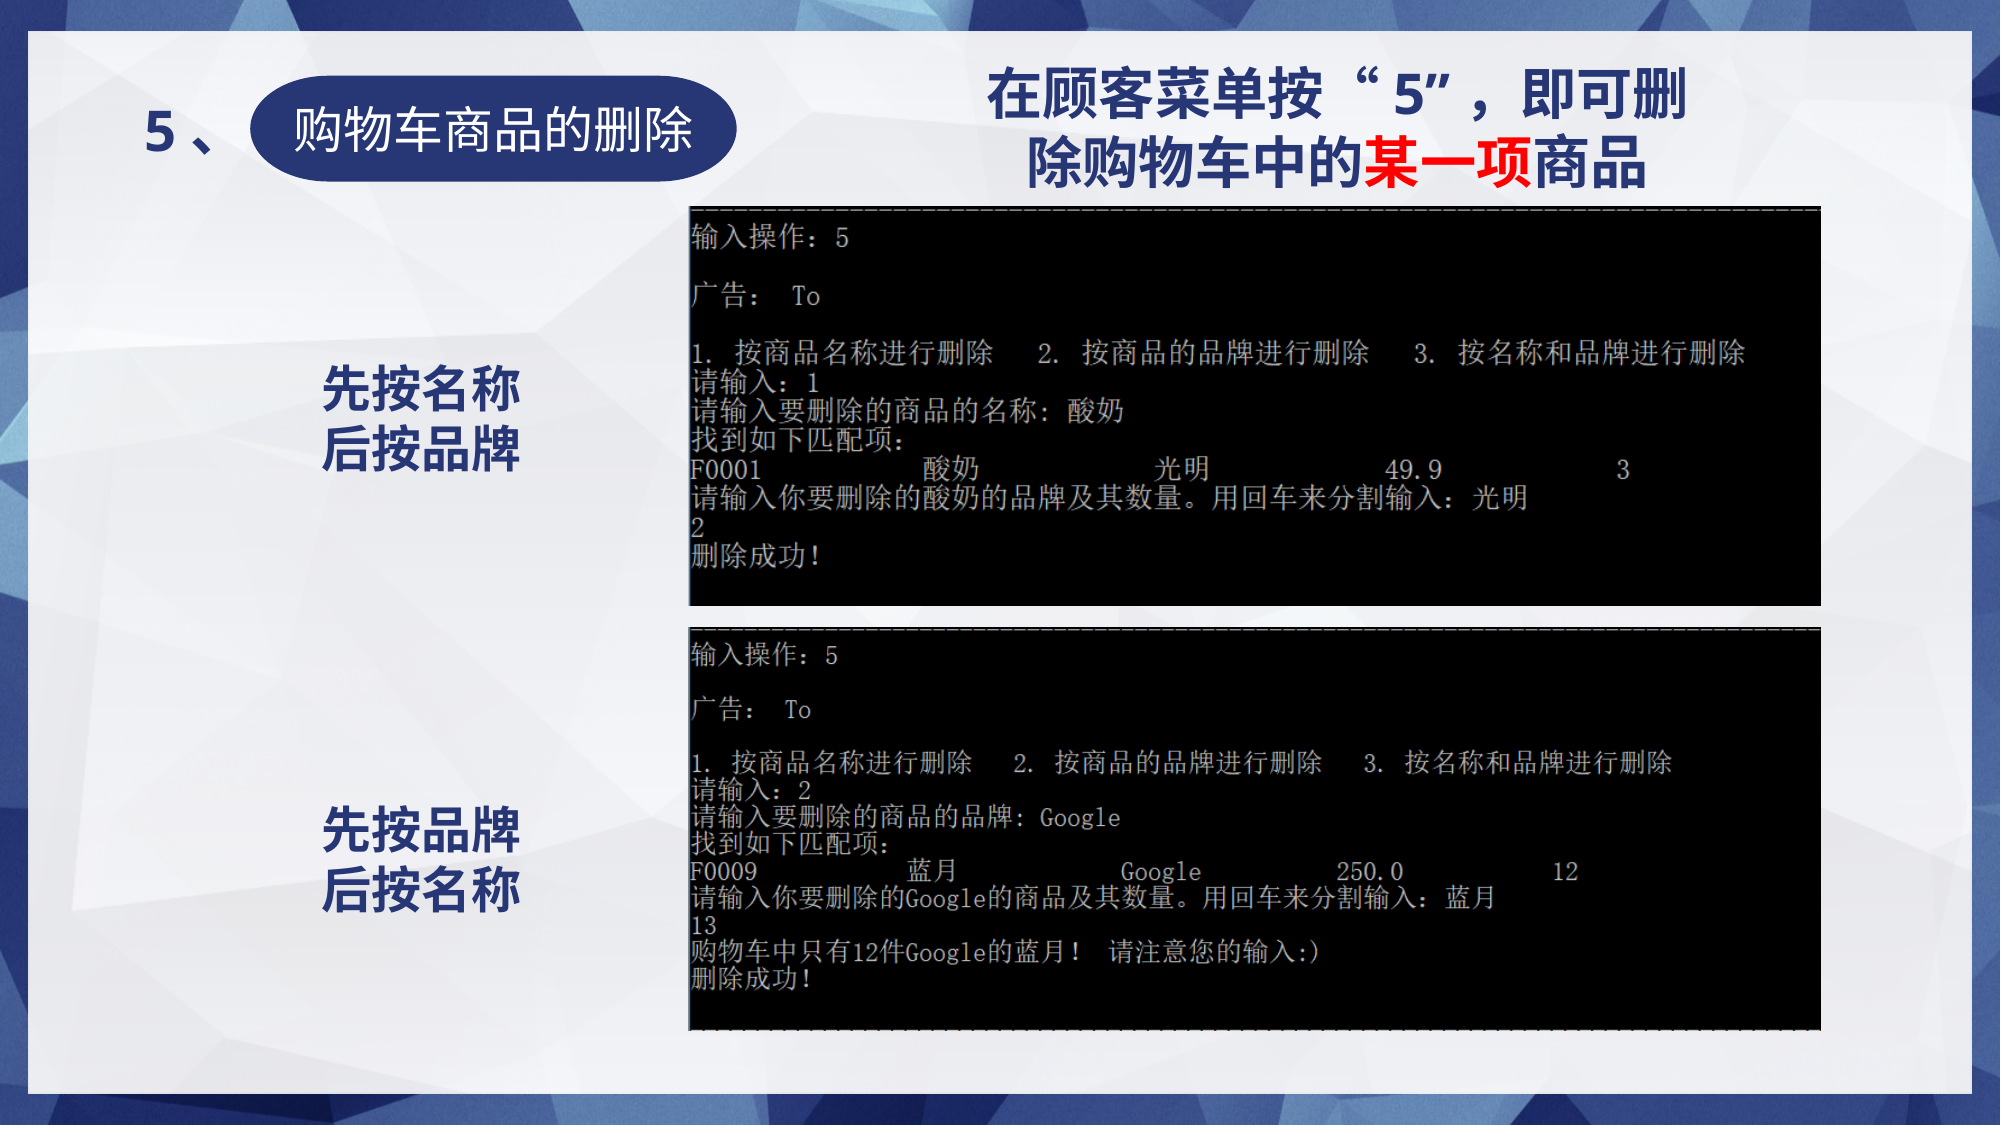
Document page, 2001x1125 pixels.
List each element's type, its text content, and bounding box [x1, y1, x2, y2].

text_box 先按名称后按品牌 [296, 350, 547, 486]
picture [0, 0, 2000, 1125]
text_box 购物车商品的删除 [250, 75, 737, 182]
text_box 在顾客菜单按“5”，即可删除购物车中的某一项商品 [953, 50, 1723, 203]
text_box 先按品牌后按名称 [296, 791, 547, 926]
text_box 5、 [118, 87, 273, 170]
